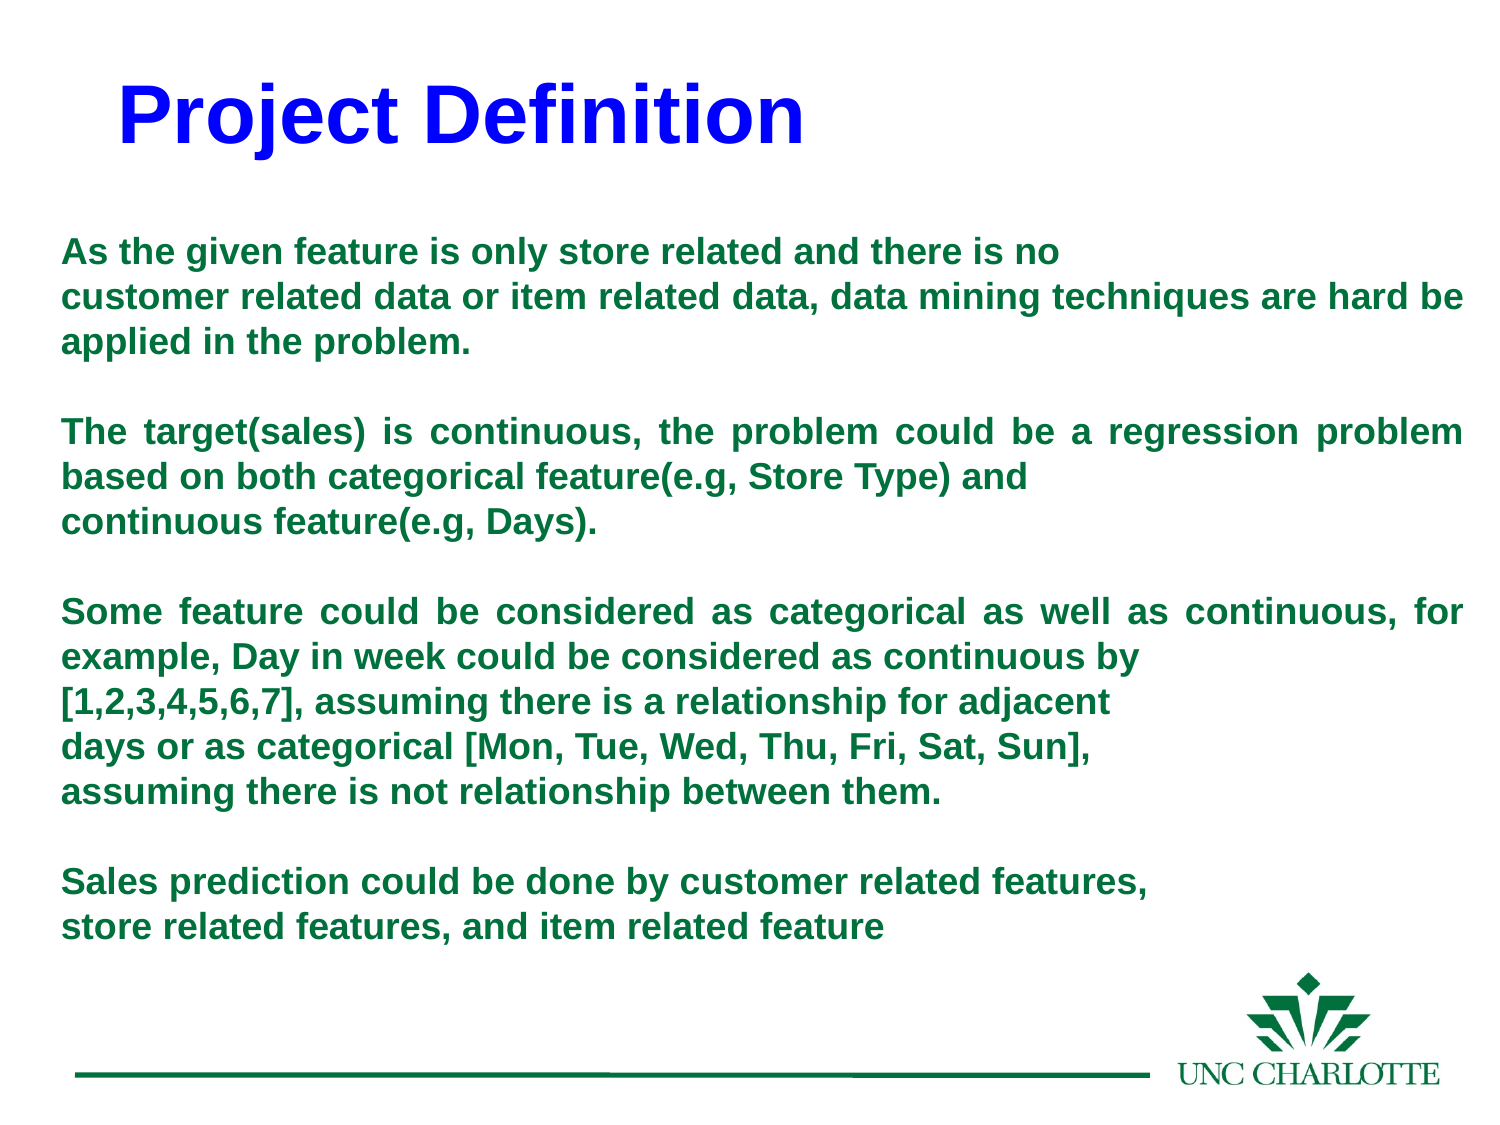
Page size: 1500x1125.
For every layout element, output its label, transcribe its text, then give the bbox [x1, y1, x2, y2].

title Project Definition [0, 54, 1375, 166]
picture [1175, 1009, 1444, 1089]
text_box As the given feature is only store related and there is no customer related data or item related data, data mining techniques are hard be applied in the problem. The target(sales) is continuous, the problem could be a regression problem based on both categorical feature(e.g, Store Type) and continuous feature(e.g, Days). Some feature could be considered as categorical as well as continuous, for example, Day in week could be considered as continuous by [1,2,3,4,5,6,7], assuming there is a relationship for adjacent days or as categorical [Mon, Tue, Wed, Thu, Fri, Sat, Sun], assuming there is not relationship between them. Sales prediction could be done by customer related features, store related features, and item related feature [45, 165, 1481, 1009]
